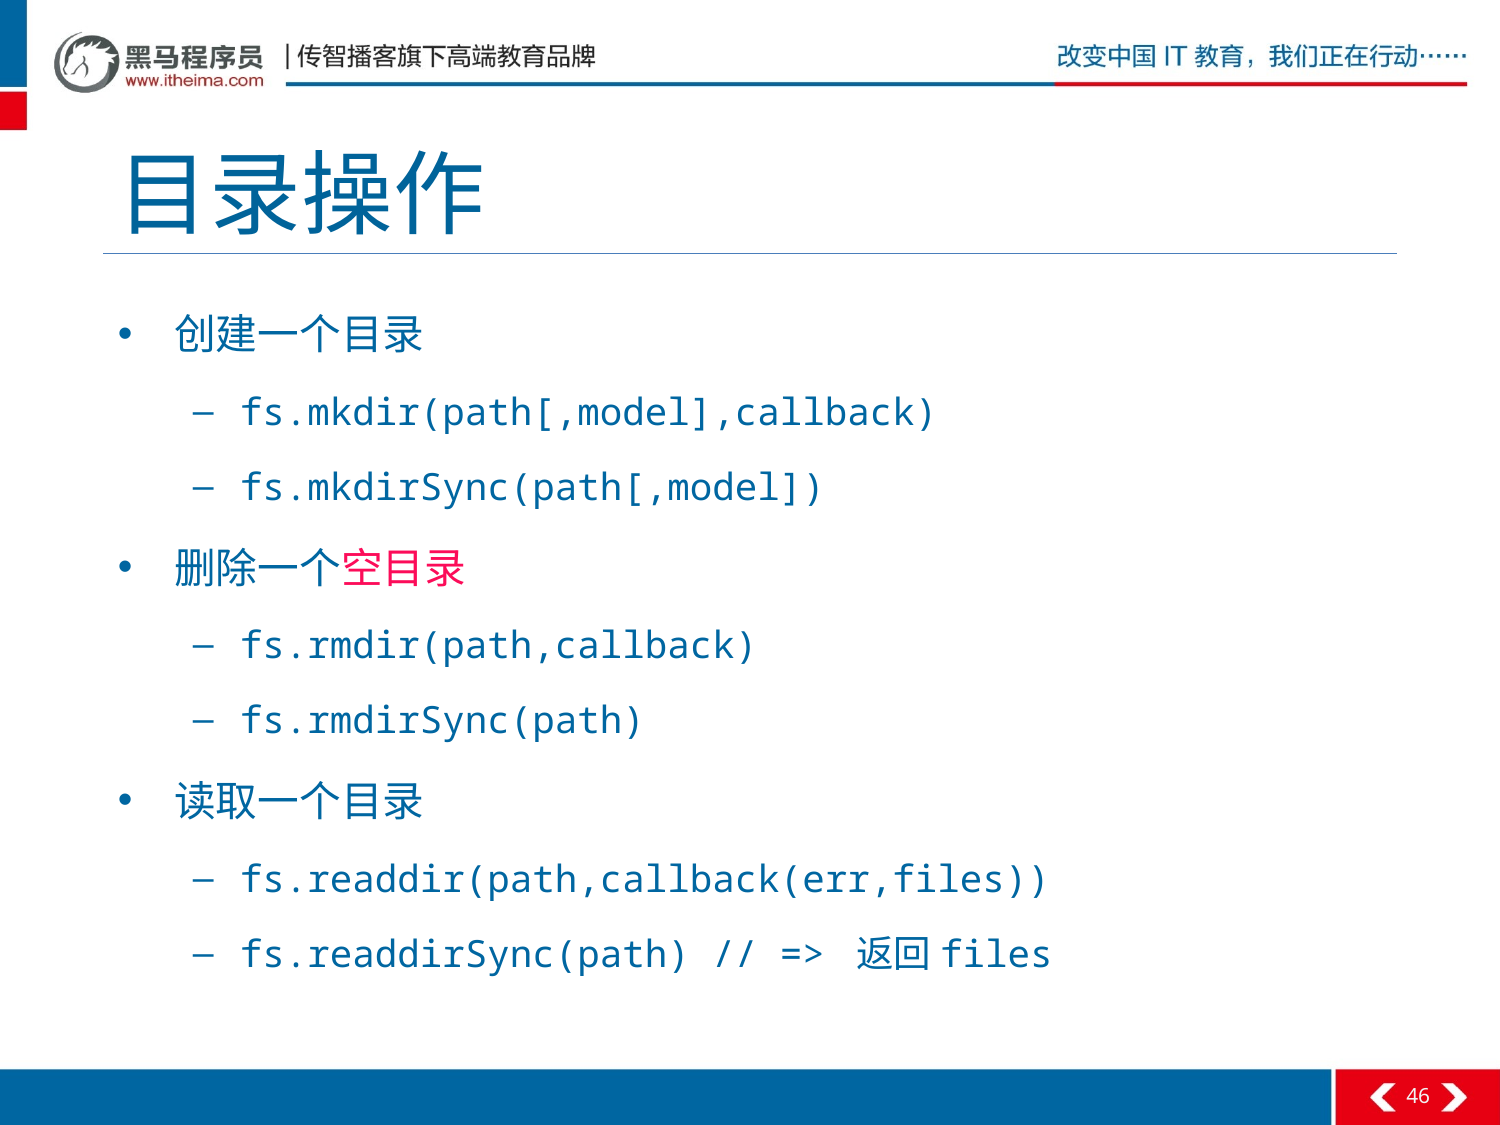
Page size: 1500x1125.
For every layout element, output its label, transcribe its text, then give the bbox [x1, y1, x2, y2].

title 目录操作 [103, 95, 1397, 254]
picture [0, 0, 1500, 1125]
list 创建一个目录 fs.mkdir(path[,model],callback) fs.mkdirSync(path[,model]) 删除一个空目录 fs.rmdir(path,callback) fs.rmdirSync(path) 读取一个目录 fs.readdir(path,callback(err,files)) fs.readdirSync(path) // => 返回files [103, 275, 1397, 1040]
slide_number 46 [1336, 1070, 1500, 1124]
